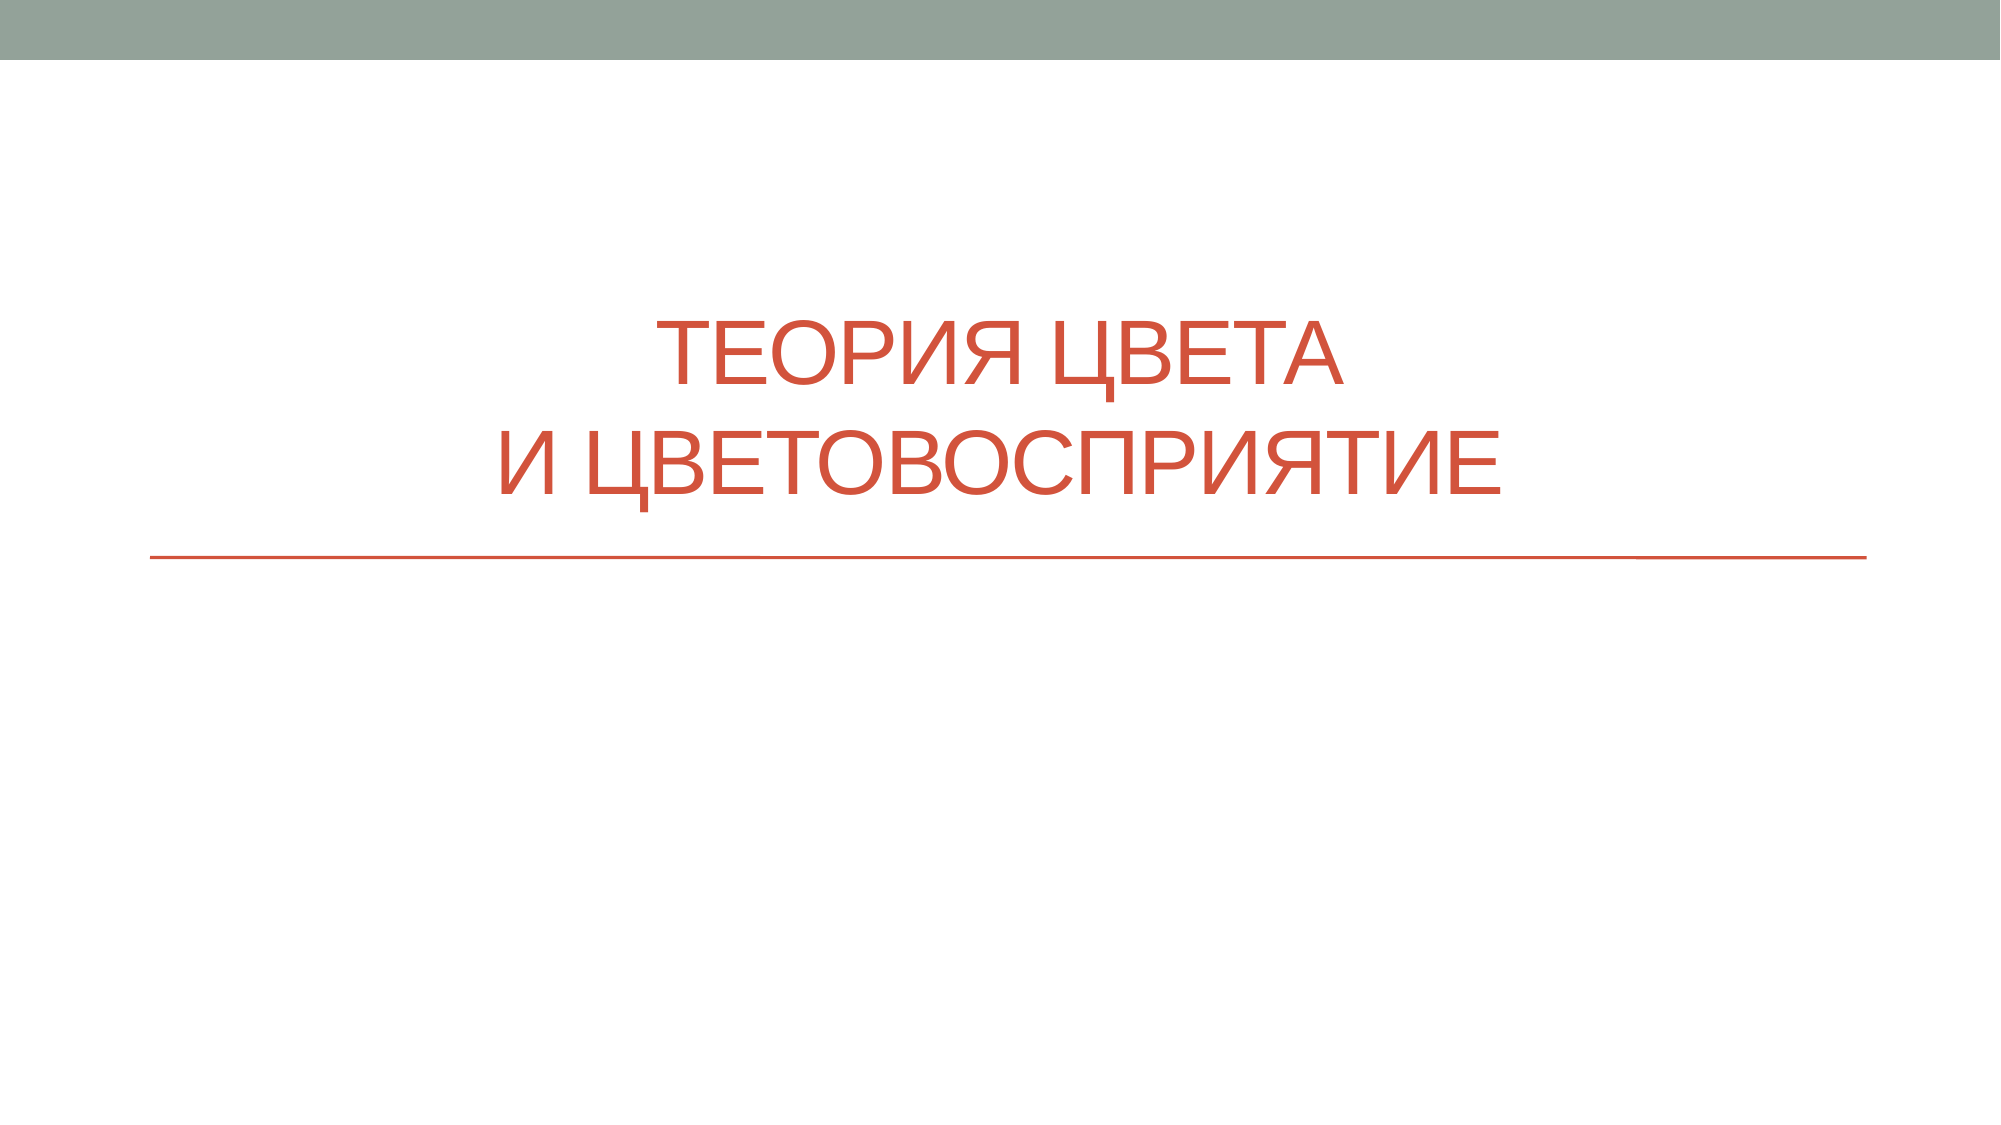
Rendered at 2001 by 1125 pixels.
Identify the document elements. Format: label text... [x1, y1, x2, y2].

title Теория цвета и цветовосприятие [285, 314, 1715, 631]
